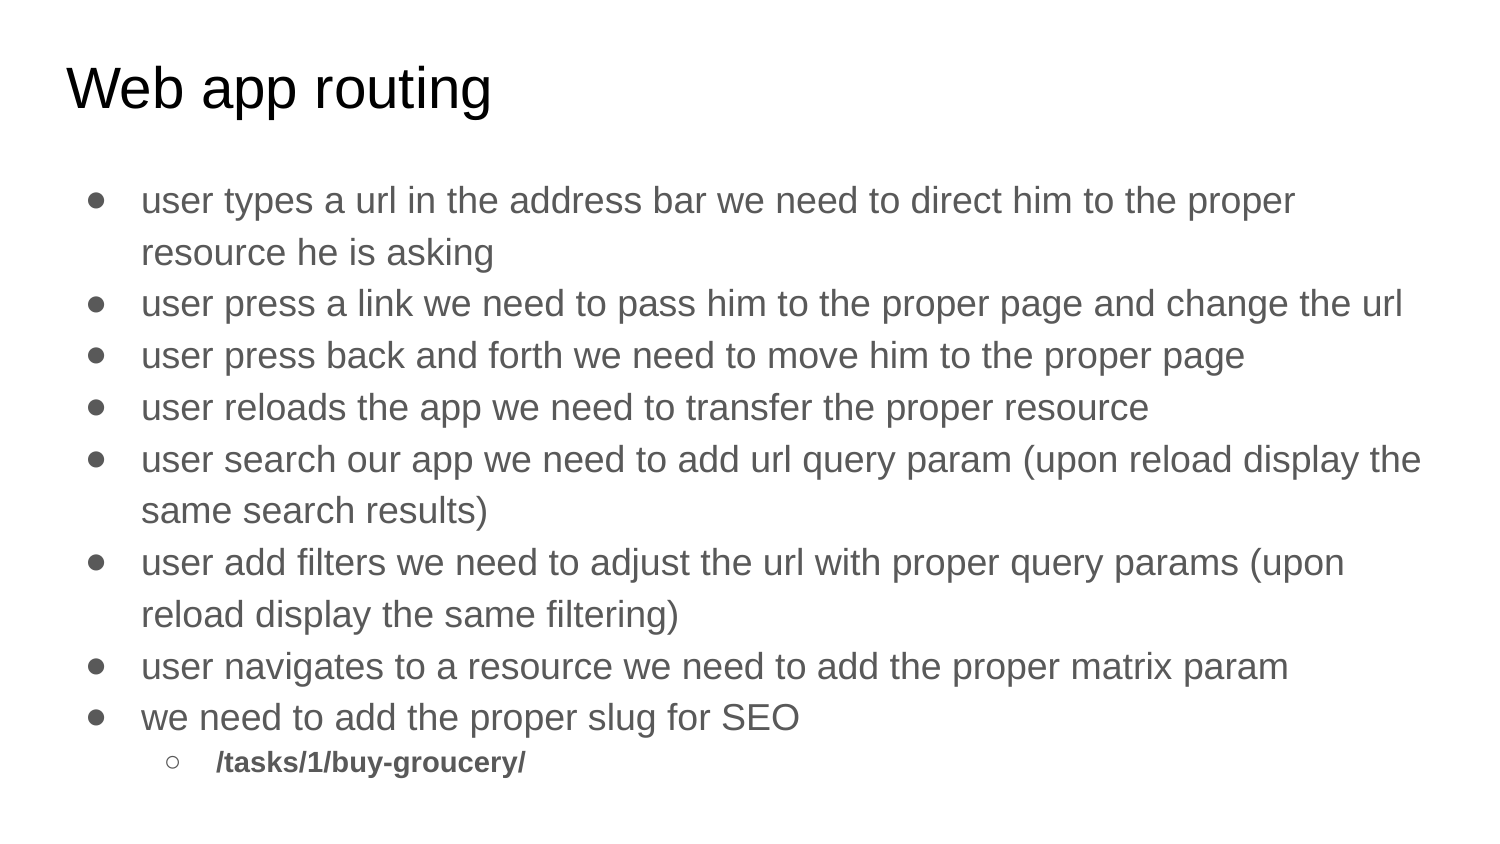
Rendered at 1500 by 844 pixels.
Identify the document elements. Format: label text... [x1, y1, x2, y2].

title Web app routing [51, 35, 1449, 130]
list user types a url in the address bar we need to direct him to the proper resource he is asking user press a link we need to pass him to the proper page and change the url user press back and forth we need to move him to the proper page user reloads the app we need to transfer the proper resource user search our app we need to add url query param (upon reload display the same search results) user add filters we need to adjust the url with proper query params (upon reload display the same filtering) user navigates to a resource we need to add the proper matrix param we need to add the proper slug for SEO /tasks/1/buy-groucery/ [51, 154, 1449, 750]
